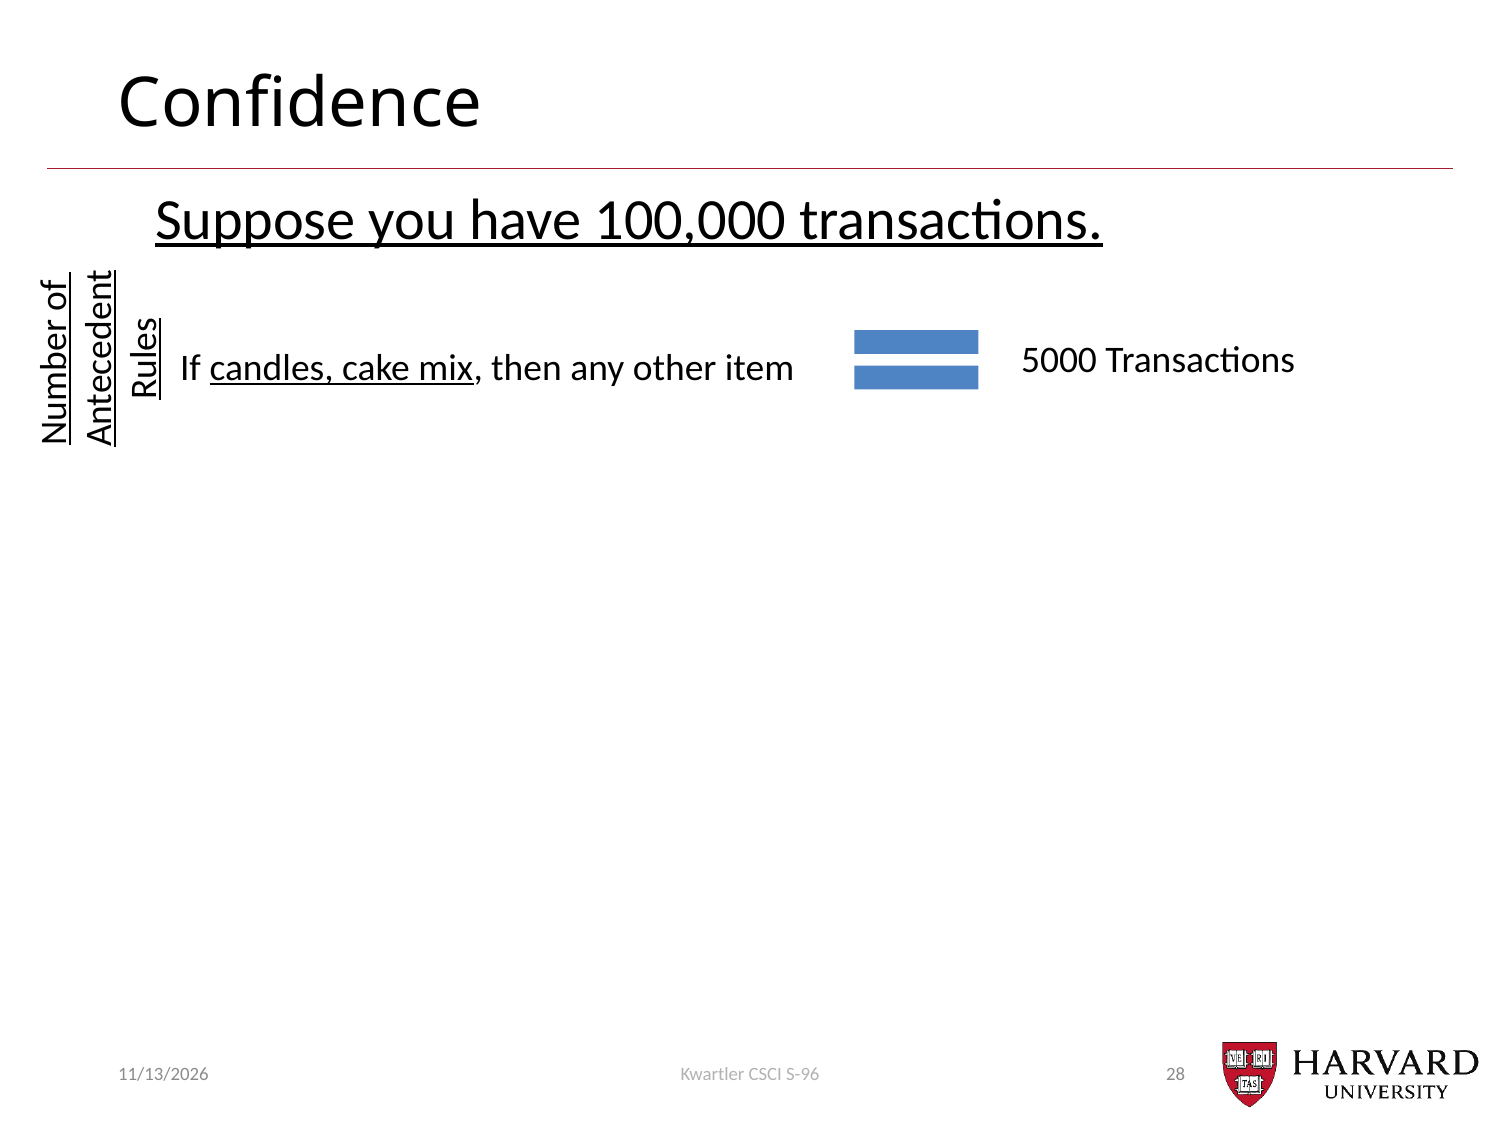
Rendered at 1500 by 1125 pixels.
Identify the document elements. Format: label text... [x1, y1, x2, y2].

title Confidence [103, 59, 1397, 157]
text_box If candles, cake mix, then any other item [171, 335, 810, 395]
slide_number 28 [1059, 1042, 1200, 1103]
text_box 5000 Transactions [1006, 327, 1311, 387]
text_box [853, 329, 979, 355]
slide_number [103, 1042, 441, 1103]
picture [1200, 1024, 1500, 1125]
text_box Number of Antecedent Rules [21, 255, 171, 462]
text_box Suppose you have 100,000 transactions. [140, 173, 1119, 259]
text_box [853, 365, 979, 390]
footer Kwartler CSCI S-96 [496, 1042, 1004, 1103]
